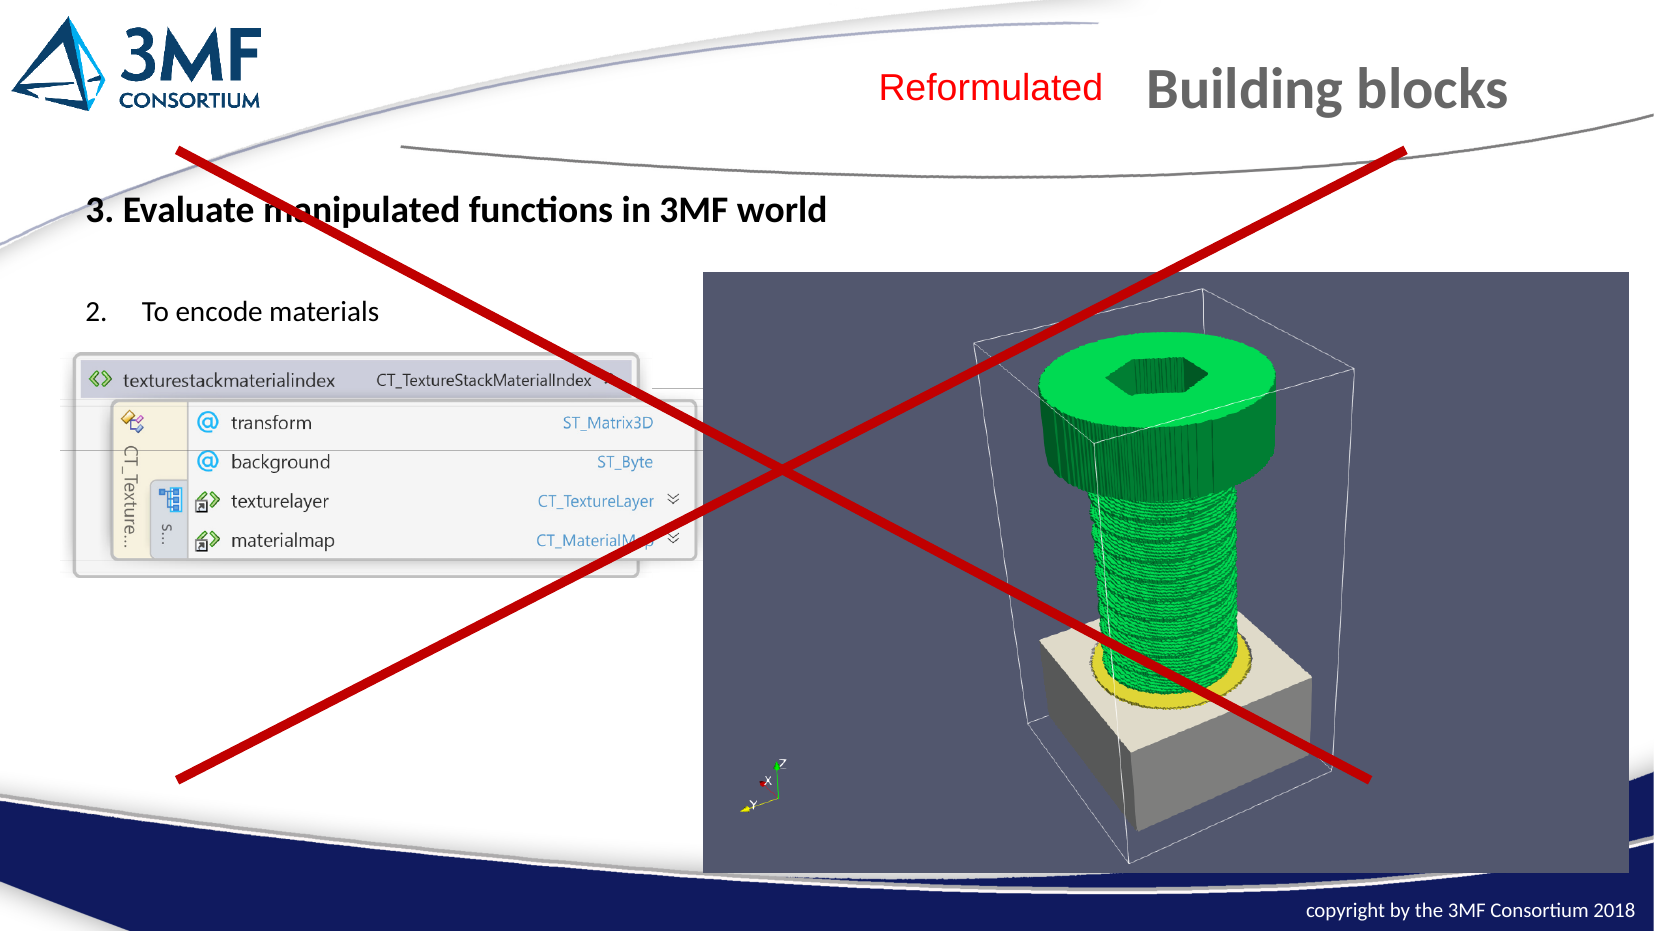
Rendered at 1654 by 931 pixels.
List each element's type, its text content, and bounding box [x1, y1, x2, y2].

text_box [177, 149, 1406, 781]
picture [0, 0, 1654, 931]
text_box copyright by the 3MF Consortium 2018 [1291, 892, 1651, 930]
text_box Building blocks [791, 51, 1524, 140]
text_box Reformulated [863, 60, 1119, 117]
text_box 3. Evaluate manipulated functions in 3MF world To encode materials [70, 181, 177, 352]
